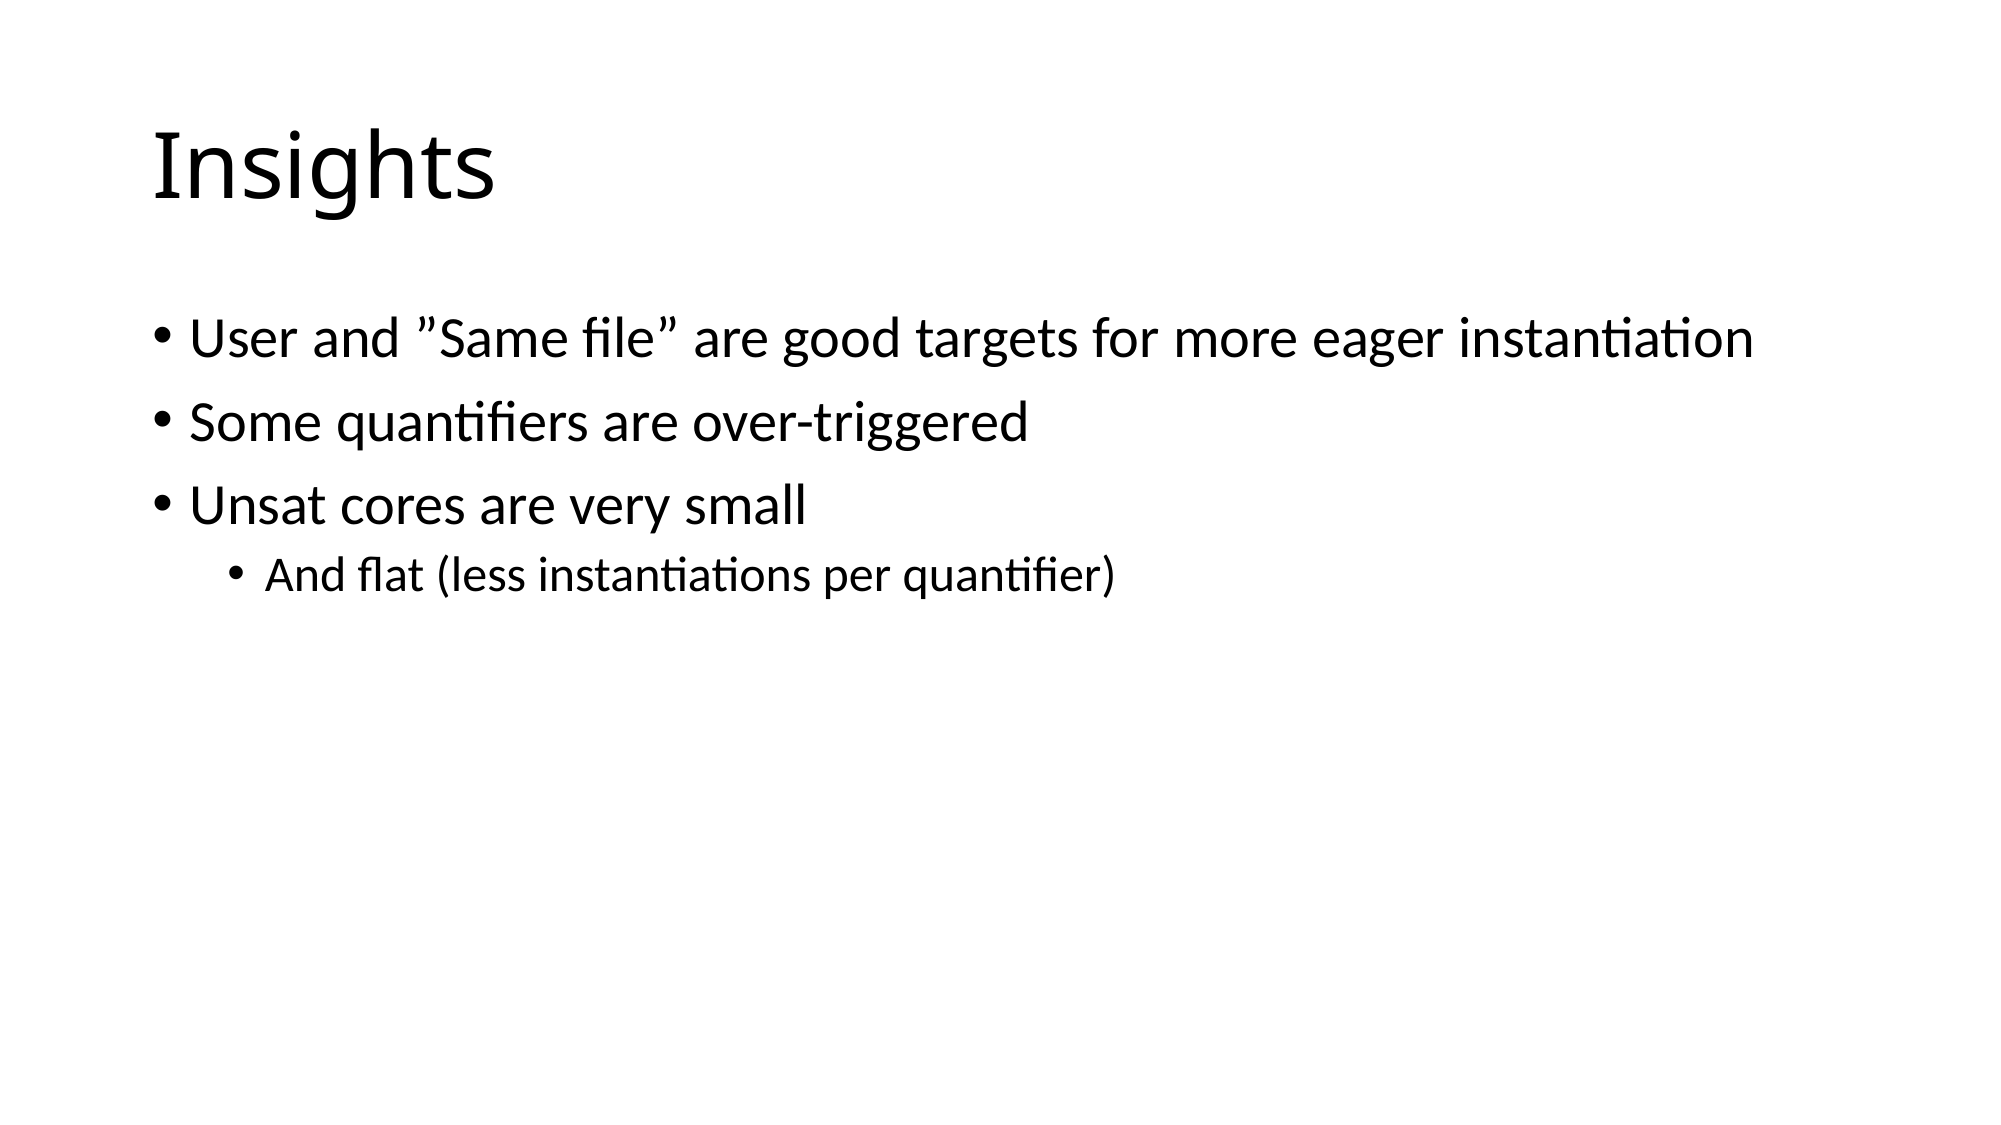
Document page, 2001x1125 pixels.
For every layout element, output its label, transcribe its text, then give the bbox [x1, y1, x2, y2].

title Insights [137, 59, 1863, 278]
list User and ”Same file” are good targets for more eager instantiation Some quantifiers are over-triggered Unsat cores are very small And flat (less instantiations per quantifier) [137, 299, 1863, 1014]
